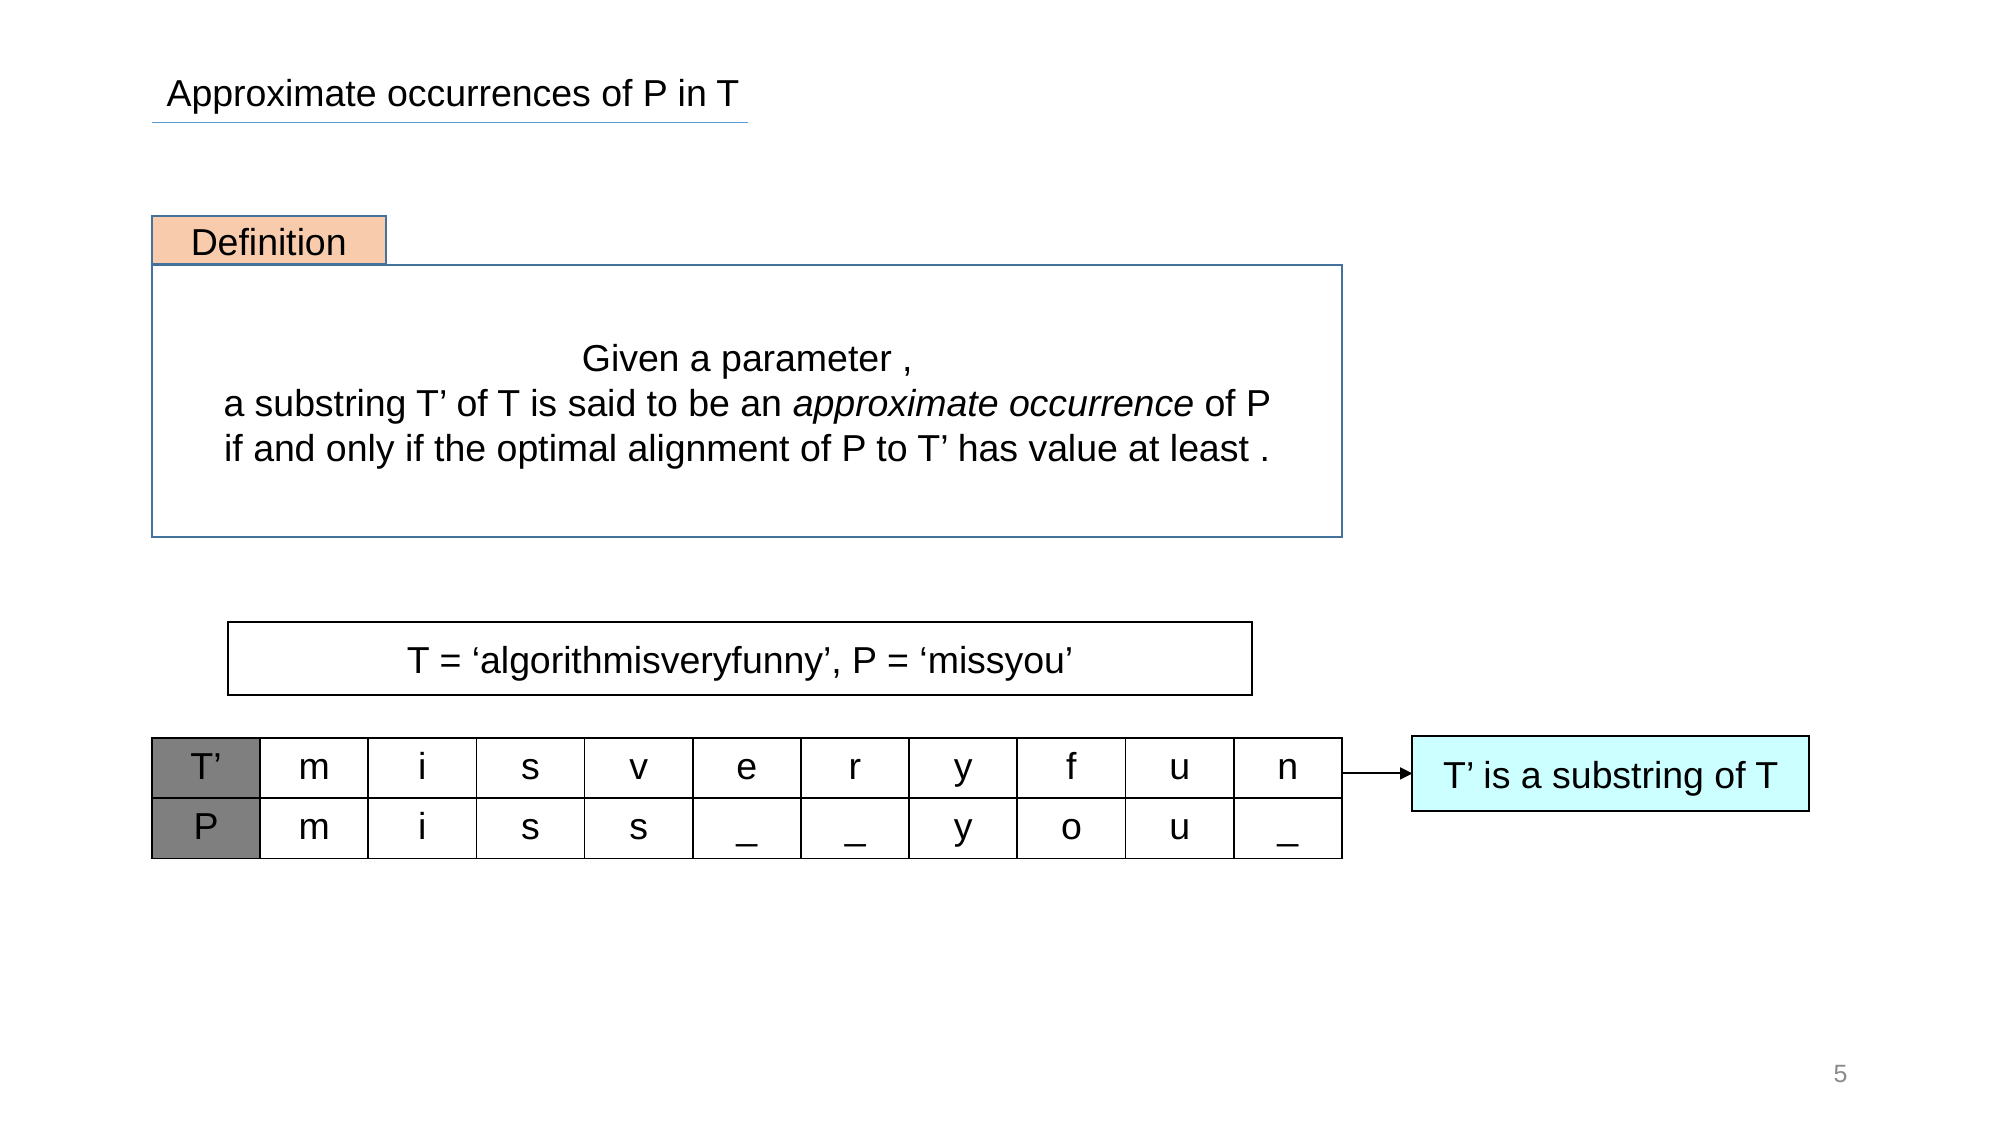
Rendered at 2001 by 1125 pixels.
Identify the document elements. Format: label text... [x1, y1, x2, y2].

table_cell s [477, 799, 584, 858]
table_cell i [369, 799, 476, 858]
table_header v [585, 739, 692, 797]
table_cell o [1018, 799, 1125, 858]
table_cell P [153, 799, 259, 858]
table_cell u [1126, 799, 1233, 858]
table_header u [1126, 739, 1233, 797]
table_header n [1235, 739, 1341, 797]
text_box Definition [151, 215, 387, 265]
text_box Approximate occurrences of P in T [151, 61, 1253, 122]
table_header y [910, 739, 1016, 797]
table_header r [802, 739, 908, 797]
text_box T = ‘algorithmisveryfunny’, P = ‘missyou’ [227, 621, 1253, 696]
table_cell _ [694, 799, 800, 858]
table_header s [477, 739, 584, 797]
text_box T’ is a substring of T [1411, 735, 1810, 812]
slide_number 5 [1412, 1042, 1863, 1103]
table_header i [369, 739, 476, 797]
table_header f [1018, 739, 1125, 797]
table_header T’ [153, 739, 259, 797]
table_header m [261, 739, 367, 797]
table_cell y [910, 799, 1016, 858]
table_header e [694, 739, 800, 797]
table_cell m [261, 799, 367, 858]
table_cell s [585, 799, 692, 858]
table_cell _ [802, 799, 908, 858]
table_cell _ [1235, 799, 1341, 858]
